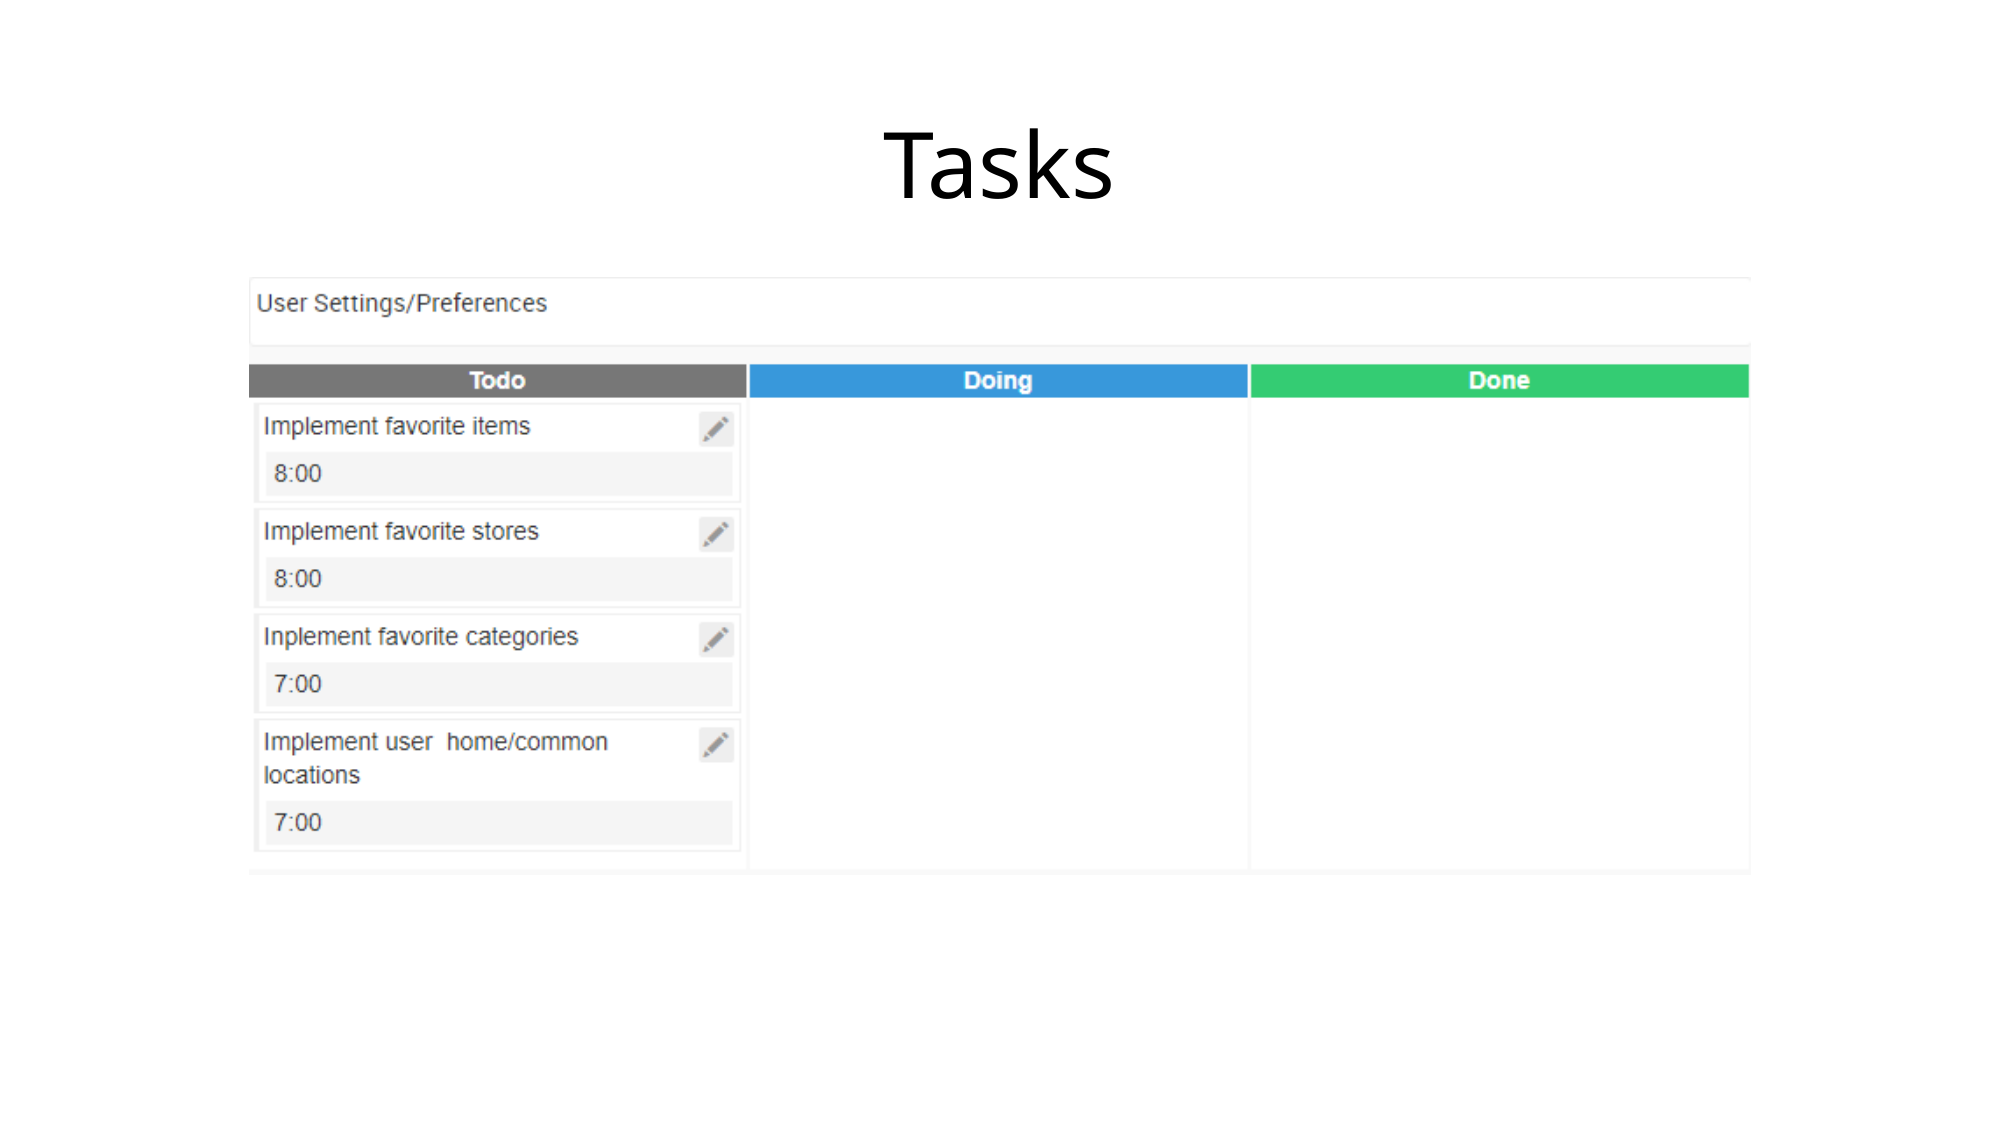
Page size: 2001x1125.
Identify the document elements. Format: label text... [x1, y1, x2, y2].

picture [249, 277, 1751, 875]
title Tasks [137, 59, 1863, 278]
